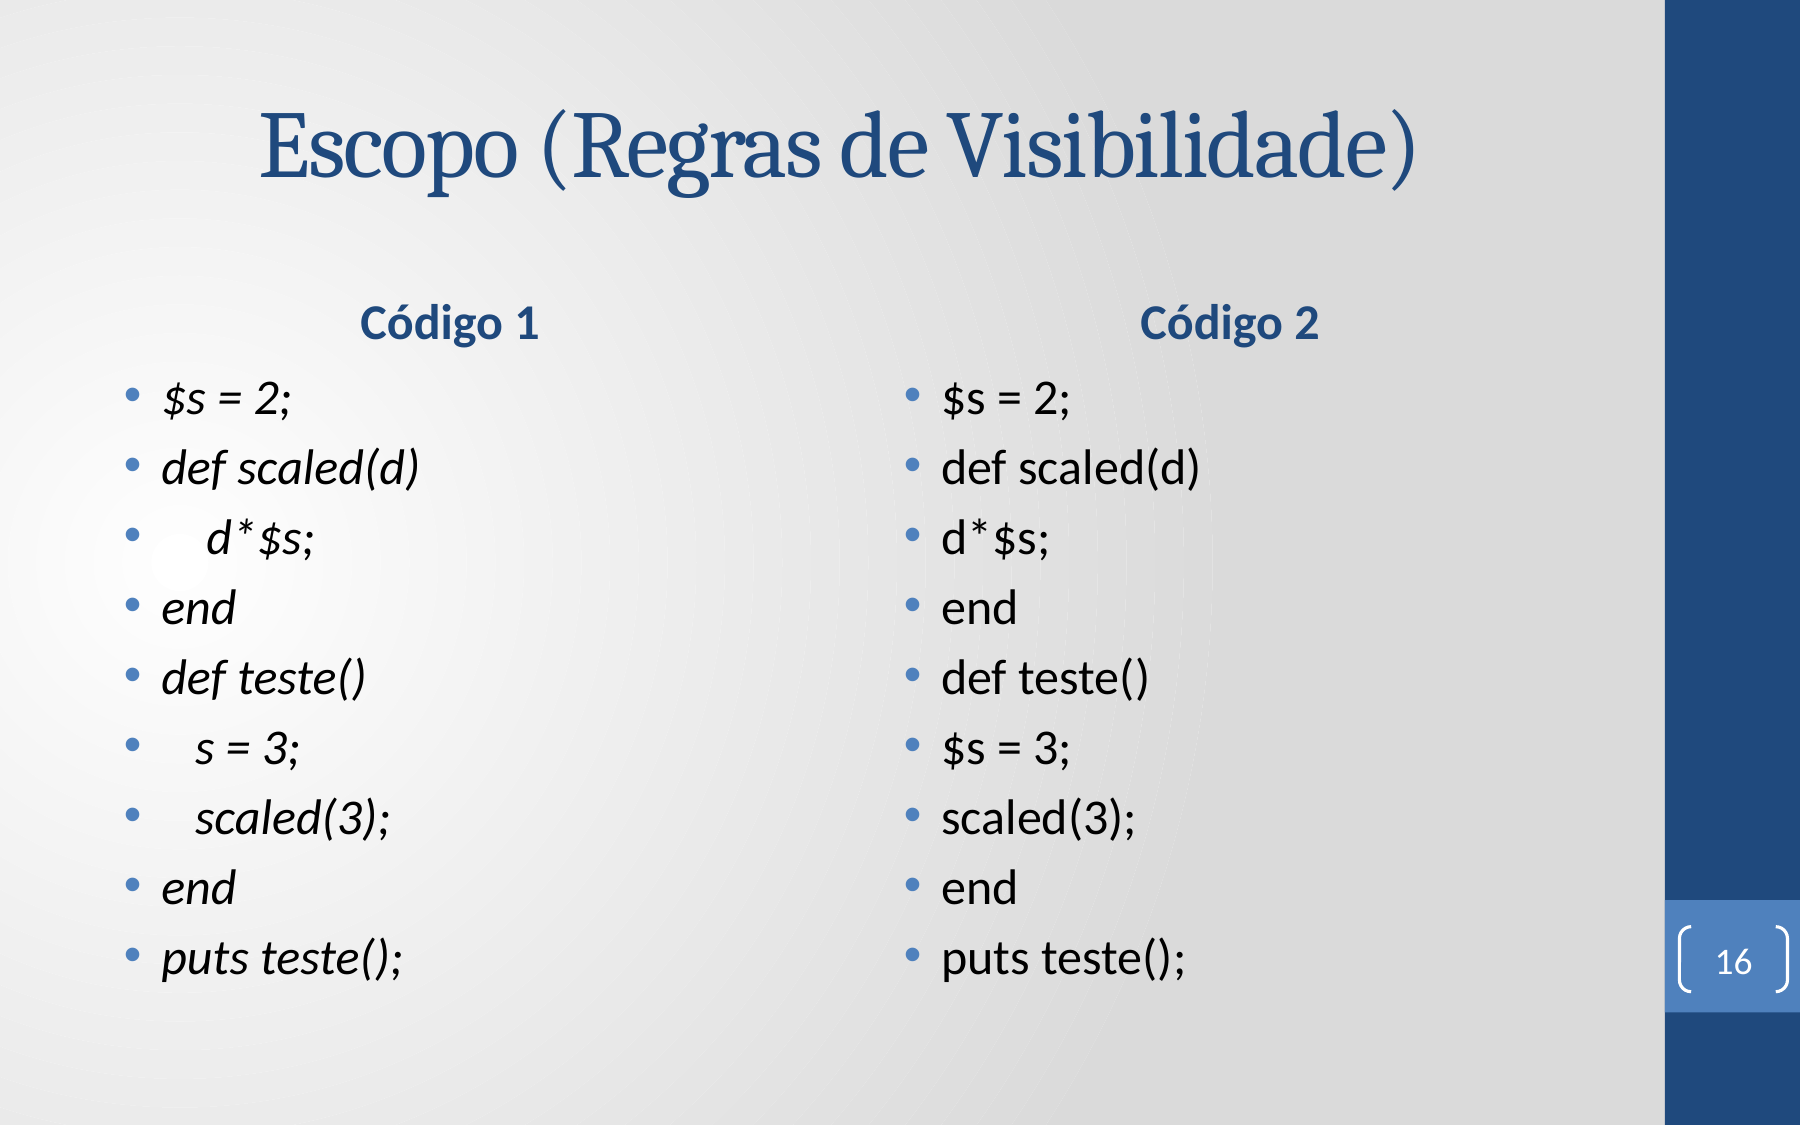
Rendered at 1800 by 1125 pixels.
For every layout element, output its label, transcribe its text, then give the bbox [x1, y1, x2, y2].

list Código 2 [870, 251, 1590, 356]
list $s = 2; def scaled(d) d*$s; end def teste() s = 3; scaled(3); end puts teste(); [90, 356, 810, 1005]
list $s = 2; def scaled(d) d*$s; end def teste() $s = 3; scaled(3); end puts teste(); [870, 356, 1590, 1005]
title Escopo (Regras de Visibilidade) [90, 45, 1590, 233]
slide_number 16 [1677, 925, 1790, 994]
list Código 1 [90, 251, 810, 356]
